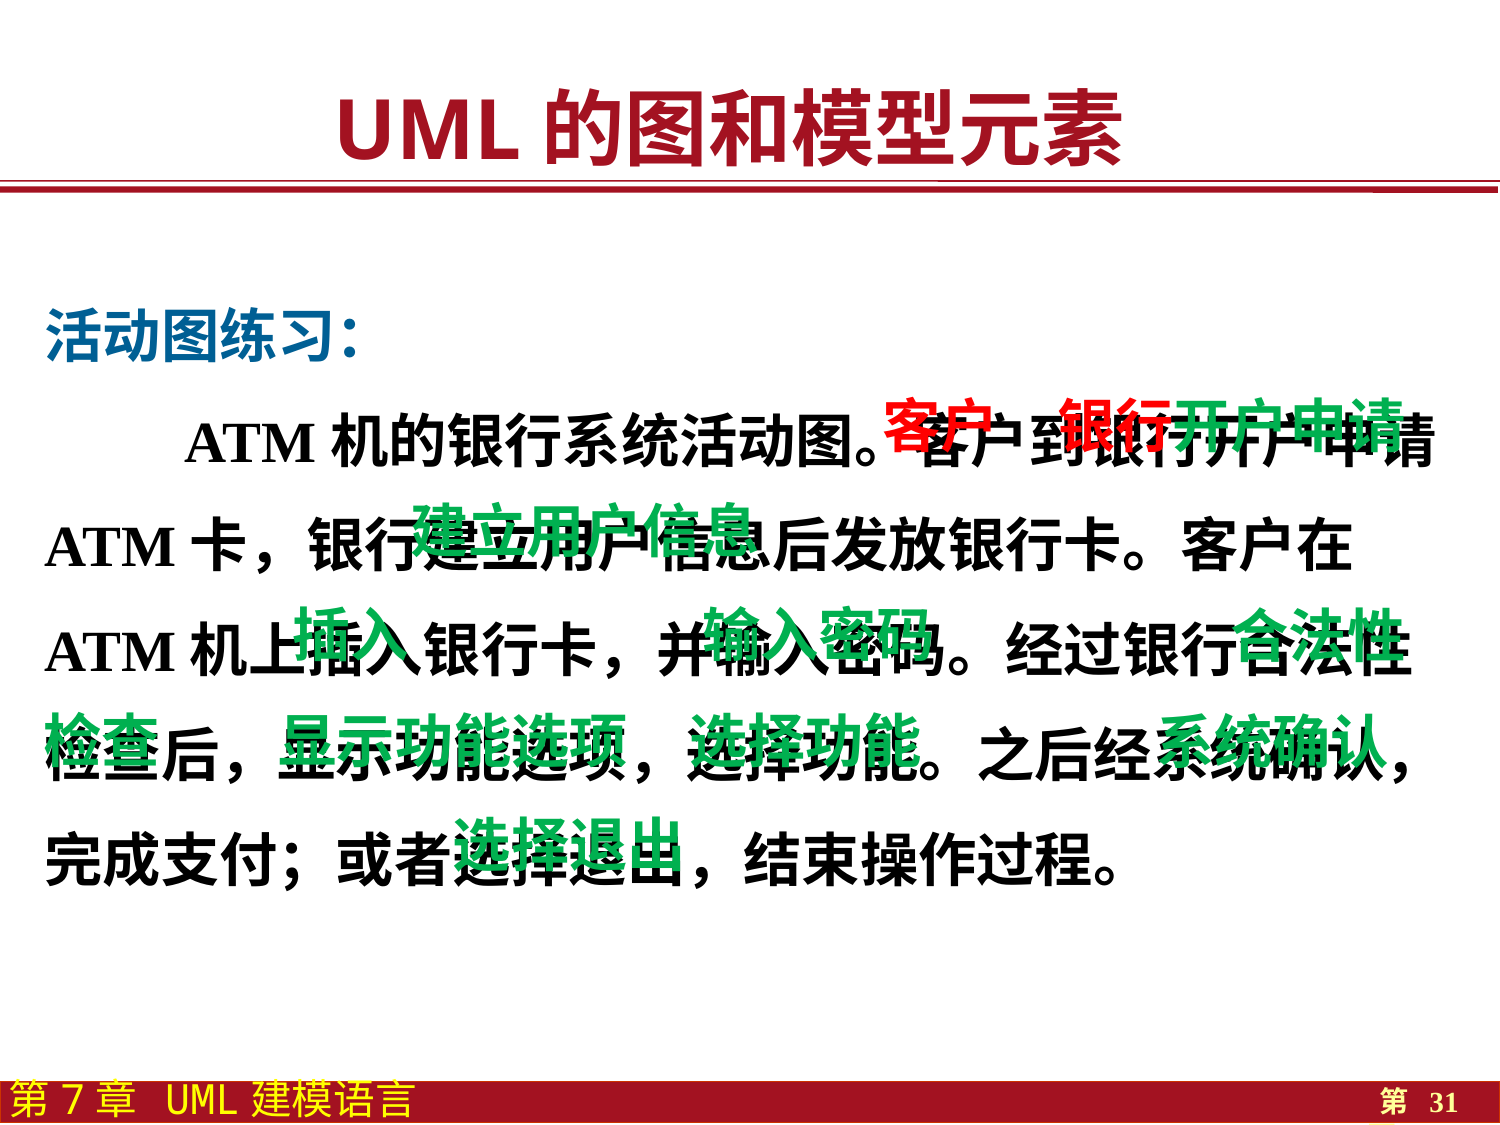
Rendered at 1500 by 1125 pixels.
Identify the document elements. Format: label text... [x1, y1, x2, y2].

text_box 输入密码 [687, 598, 976, 677]
text_box 合法性 [1215, 600, 1444, 678]
text_box UML的图和模型元素 [304, 69, 1153, 184]
text_box 系统确认 [1141, 706, 1428, 784]
text_box 建立用户信息 [395, 494, 796, 573]
text_box 活动图练习： ATM机的银行系统活动图。客户到银行开户申请ATM卡，银行建立用户信息后发放银行卡。客户在ATM机上插入银行卡，并输入密码。经过银行合法性检查后，显示功能选项，选择功能。之后经系统确认，完成支付；或者选择退出，结束操作过程。 [29, 236, 1473, 921]
text_box 选择退出 [438, 808, 726, 887]
text_box 客户 [867, 389, 1015, 468]
text_box 显示功能选项 [263, 704, 664, 783]
text_box 插入 [277, 598, 437, 677]
text_box 选择功能 [674, 704, 995, 783]
text_box 开户申请 [1158, 389, 1449, 468]
text_box 检查 [28, 704, 196, 783]
text_box 银行 [1042, 389, 1158, 468]
